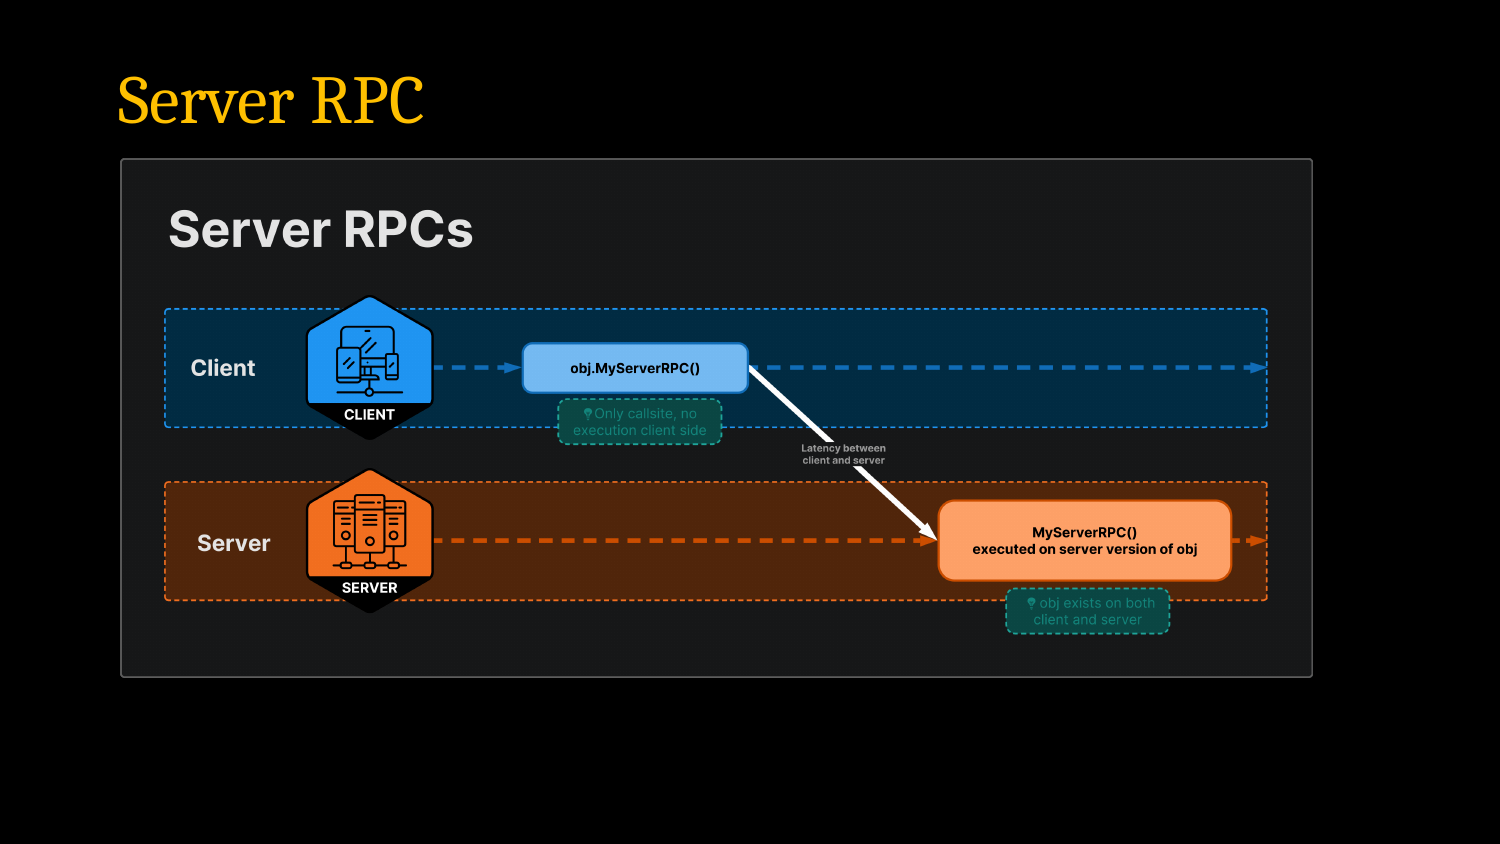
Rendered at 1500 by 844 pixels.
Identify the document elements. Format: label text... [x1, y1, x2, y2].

title Server RPC [103, 44, 1397, 159]
picture [120, 158, 1313, 678]
